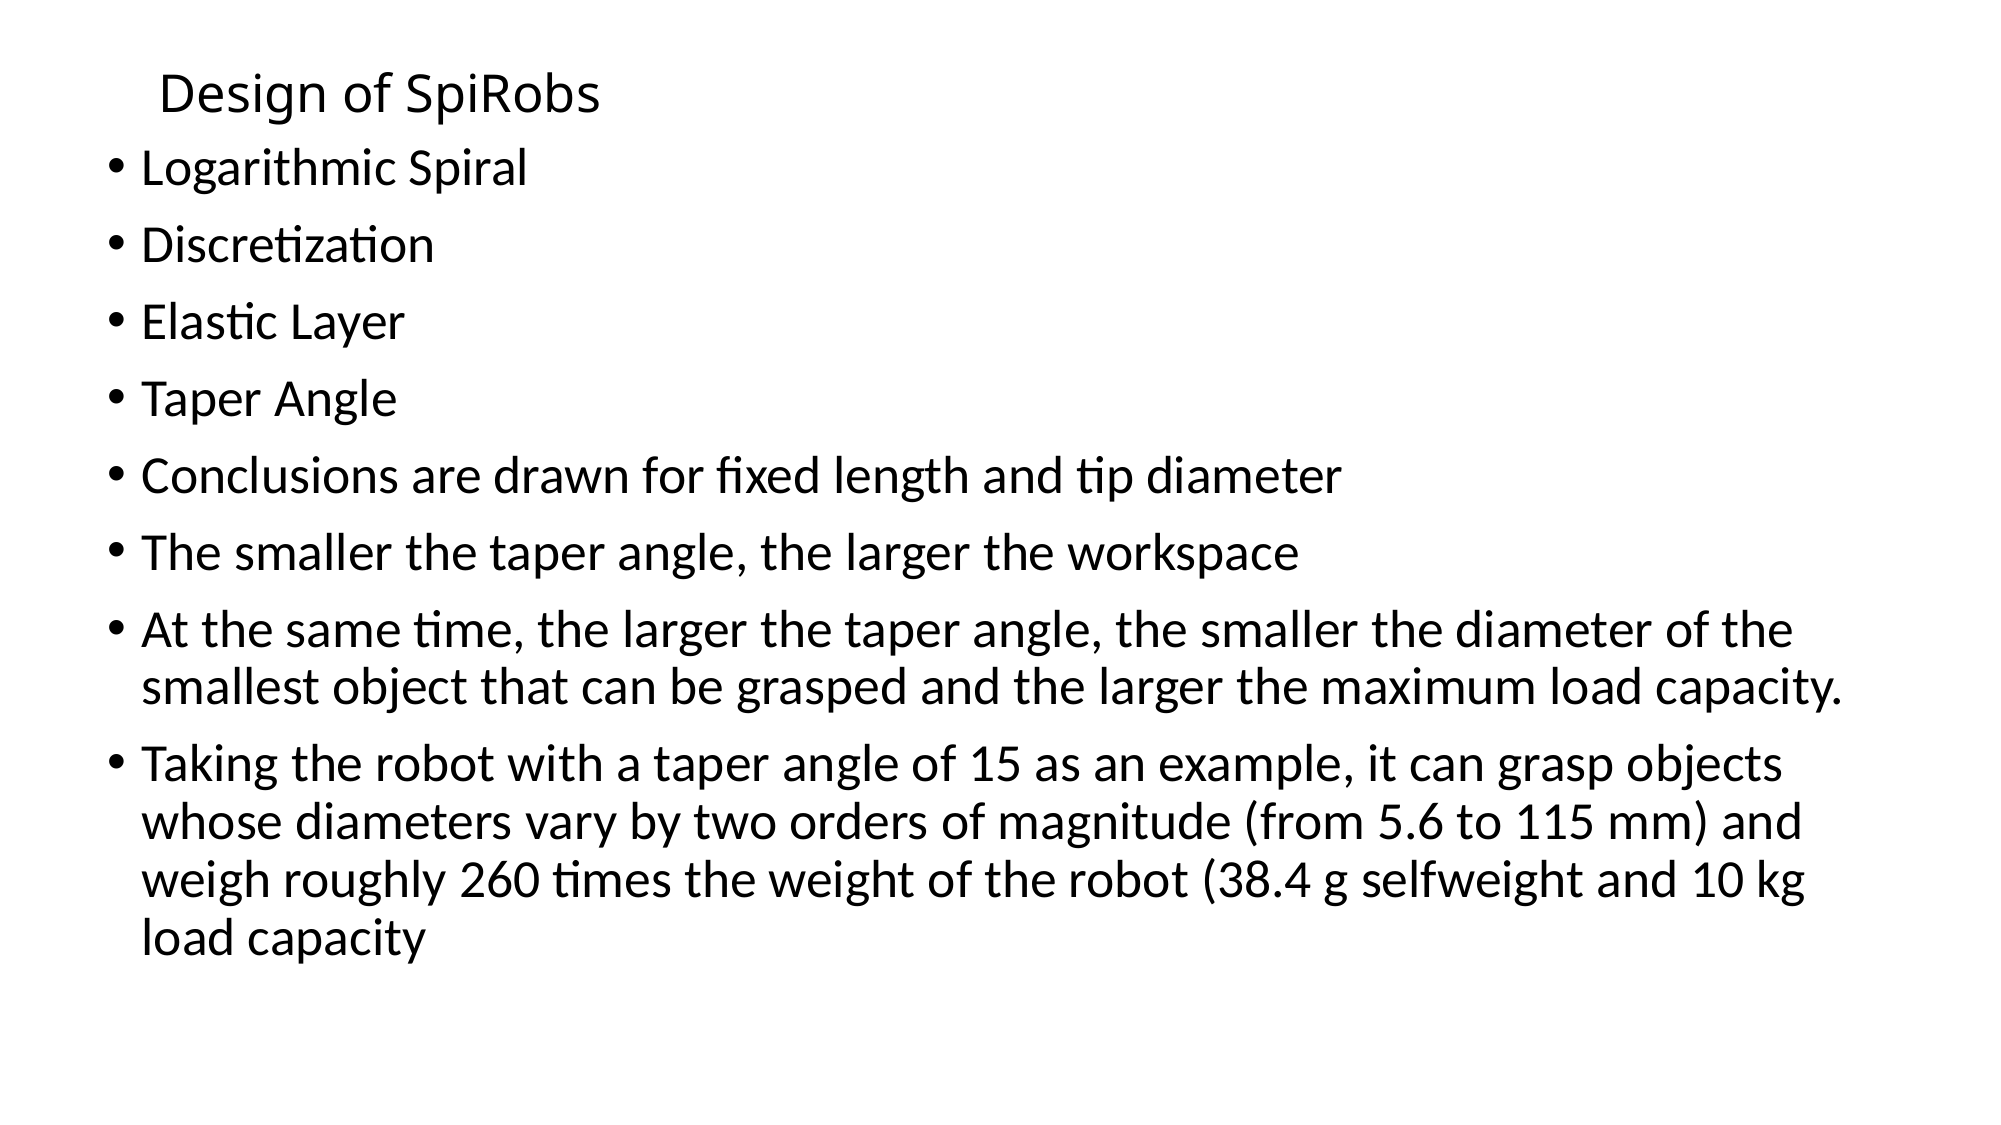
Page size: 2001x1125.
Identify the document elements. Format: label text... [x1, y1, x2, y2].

list Logarithmic Spiral Discretization Elastic Layer Taper Angle Conclusions are drawn for fixed length and tip diameter The smaller the taper angle, the larger the workspace At the same time, the larger the taper angle, the smaller the diameter of the smallest object that can be grasped and the larger the maximum load capacity. Taking the robot with a taper angle of 15 as an example, it can grasp objects whose diameters vary by two orders of magnitude (from 5.6 to 115 mm) and weigh roughly 260 times the weight of the robot (38.4 g selfweight and 10 kg load capacity [92, 131, 1869, 1030]
title Design of SpiRobs [143, 59, 1863, 131]
